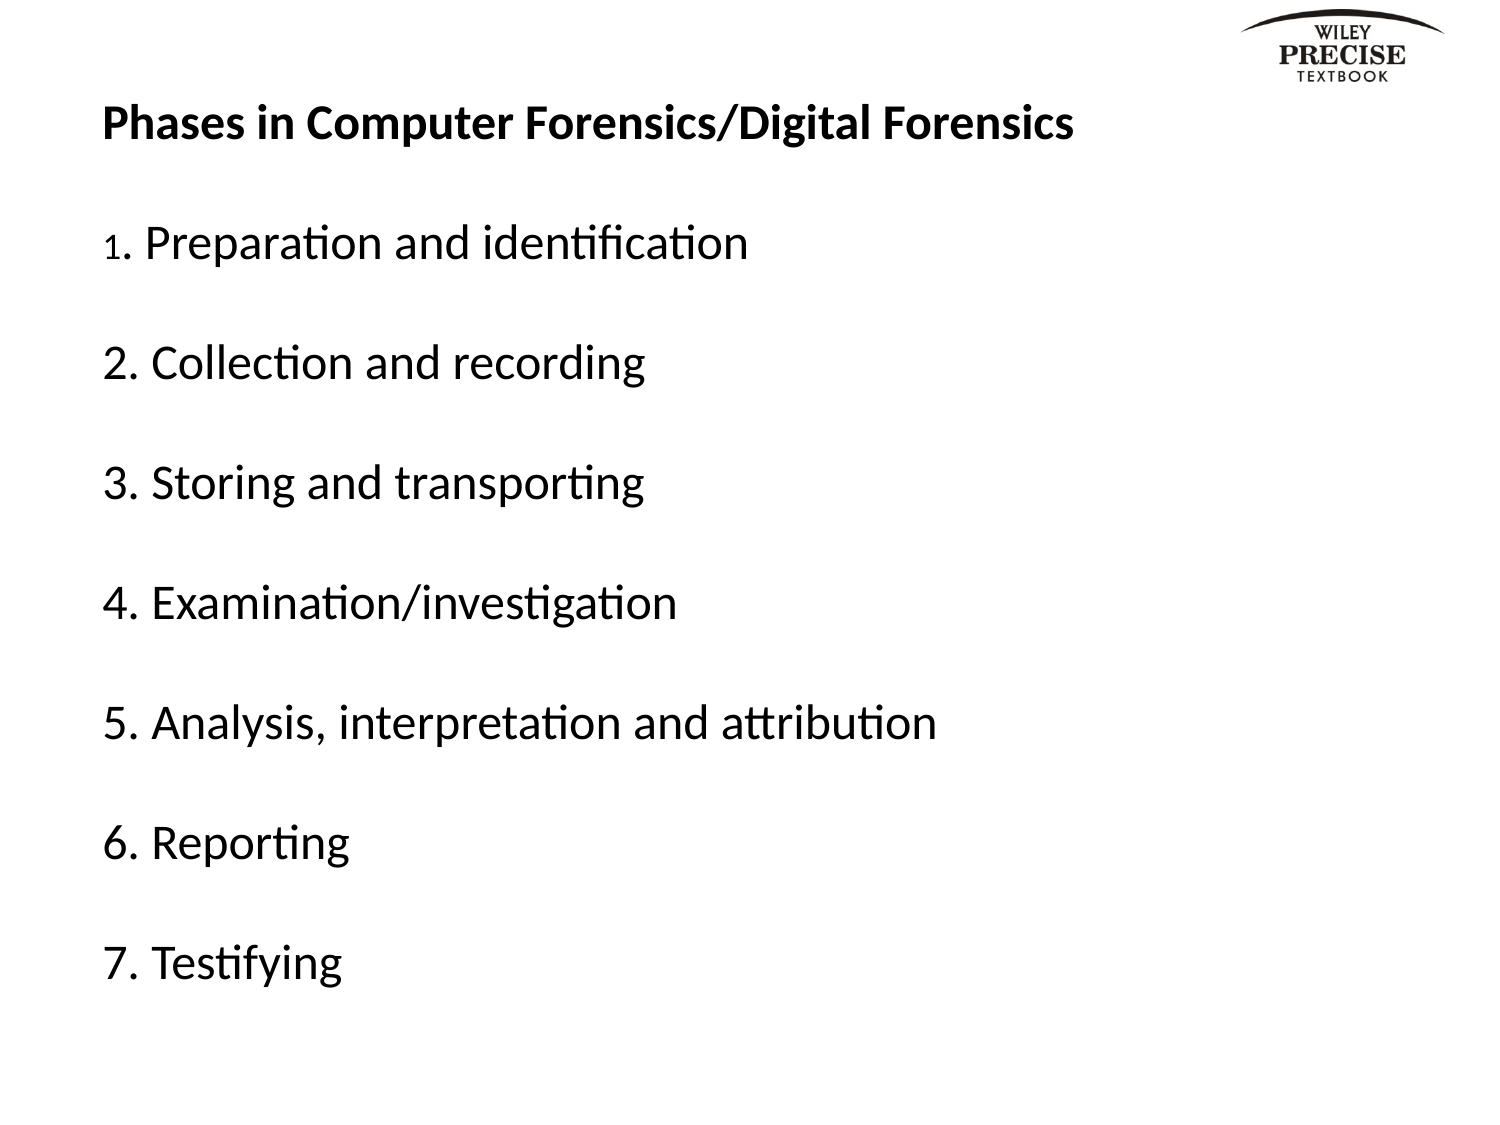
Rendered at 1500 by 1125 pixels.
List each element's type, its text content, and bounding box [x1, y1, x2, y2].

picture [1240, 8, 1445, 82]
text_box Phases in Computer Forensics/Digital Forensics 1. Preparation and identification 2. Collection and recording 3. Storing and transporting 4. Examination/investigation 5. Analysis, interpretation and attribution 6. Reporting 7. Testifying [87, 81, 1463, 997]
